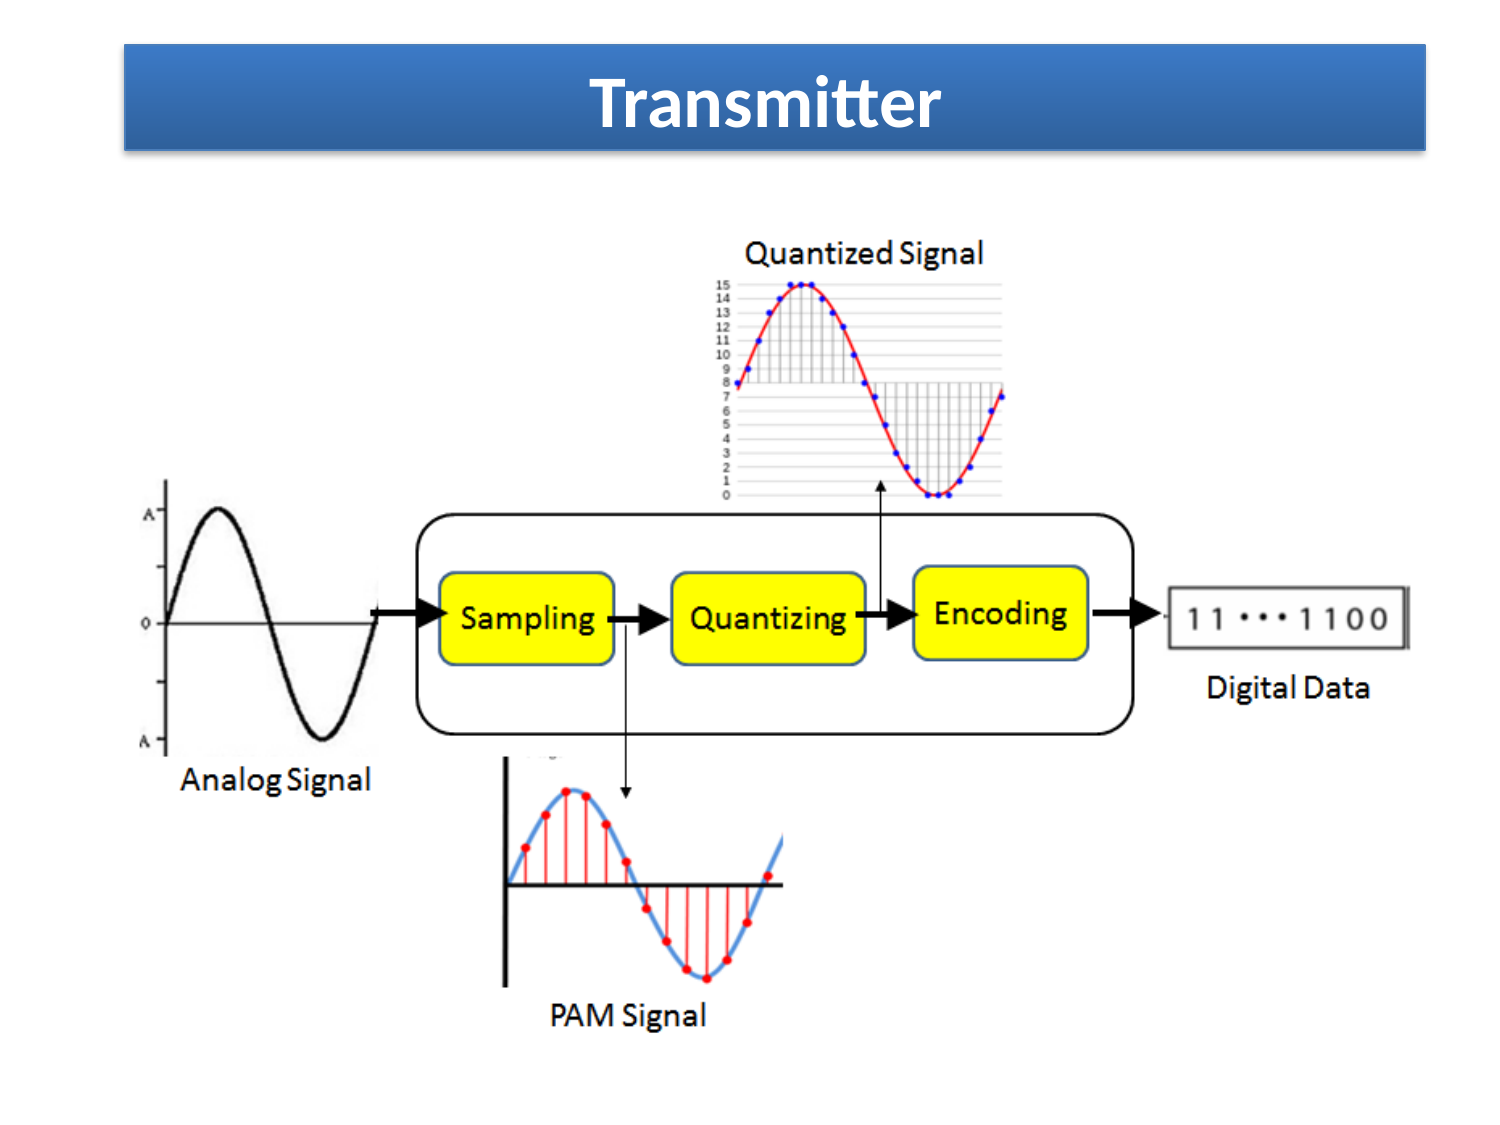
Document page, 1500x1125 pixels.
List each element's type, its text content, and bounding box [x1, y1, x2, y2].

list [111, 224, 1426, 1054]
title Transmitter [124, 44, 1426, 151]
